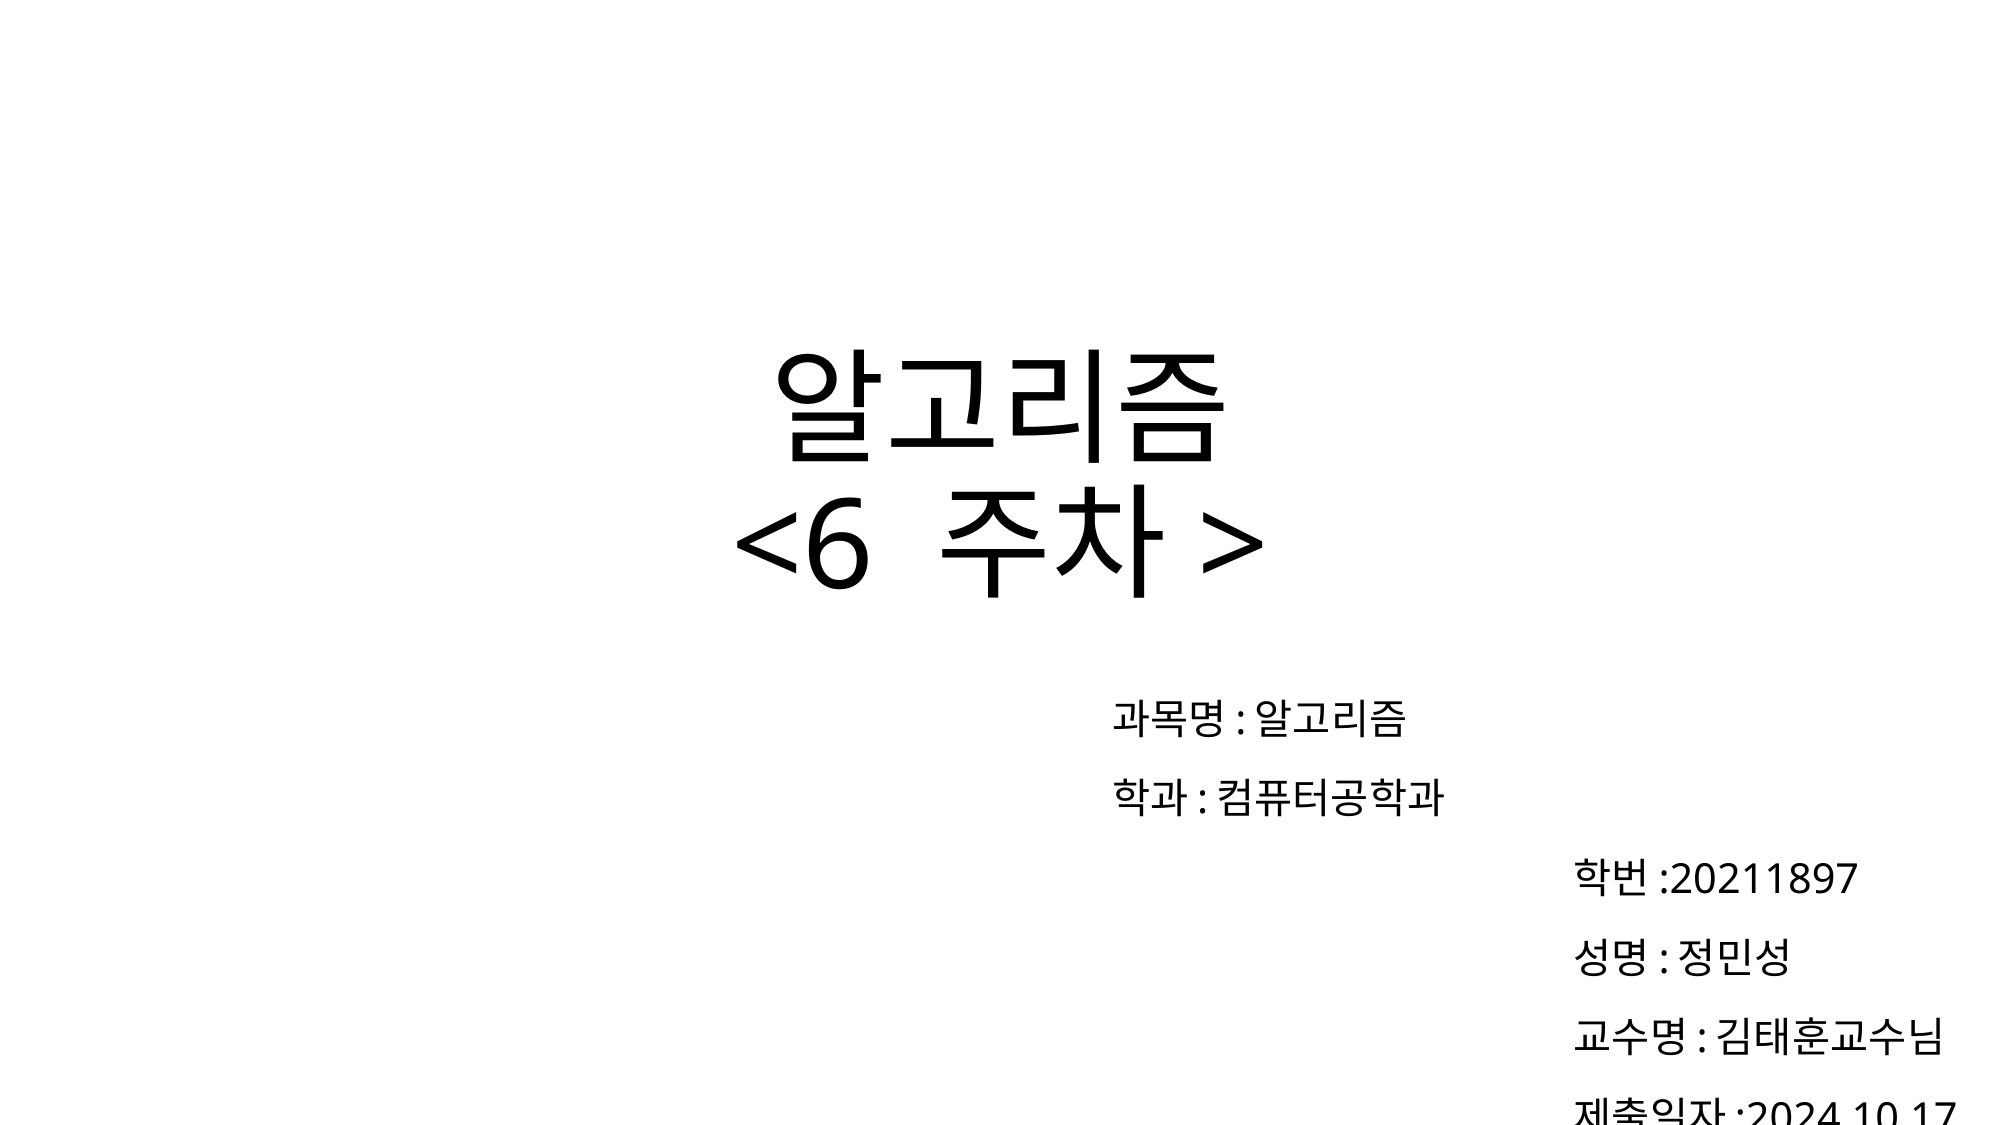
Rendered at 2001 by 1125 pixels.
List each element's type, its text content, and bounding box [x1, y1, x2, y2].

subtitle 과목명:알고리즘 학과:컴퓨터공학과 학번:20211897 성명:정민성 교수명:김태훈교수님 제출일자:2024.10.17 [972, 575, 2000, 1125]
title 알고리즘 <6 주차> [222, 163, 1778, 623]
